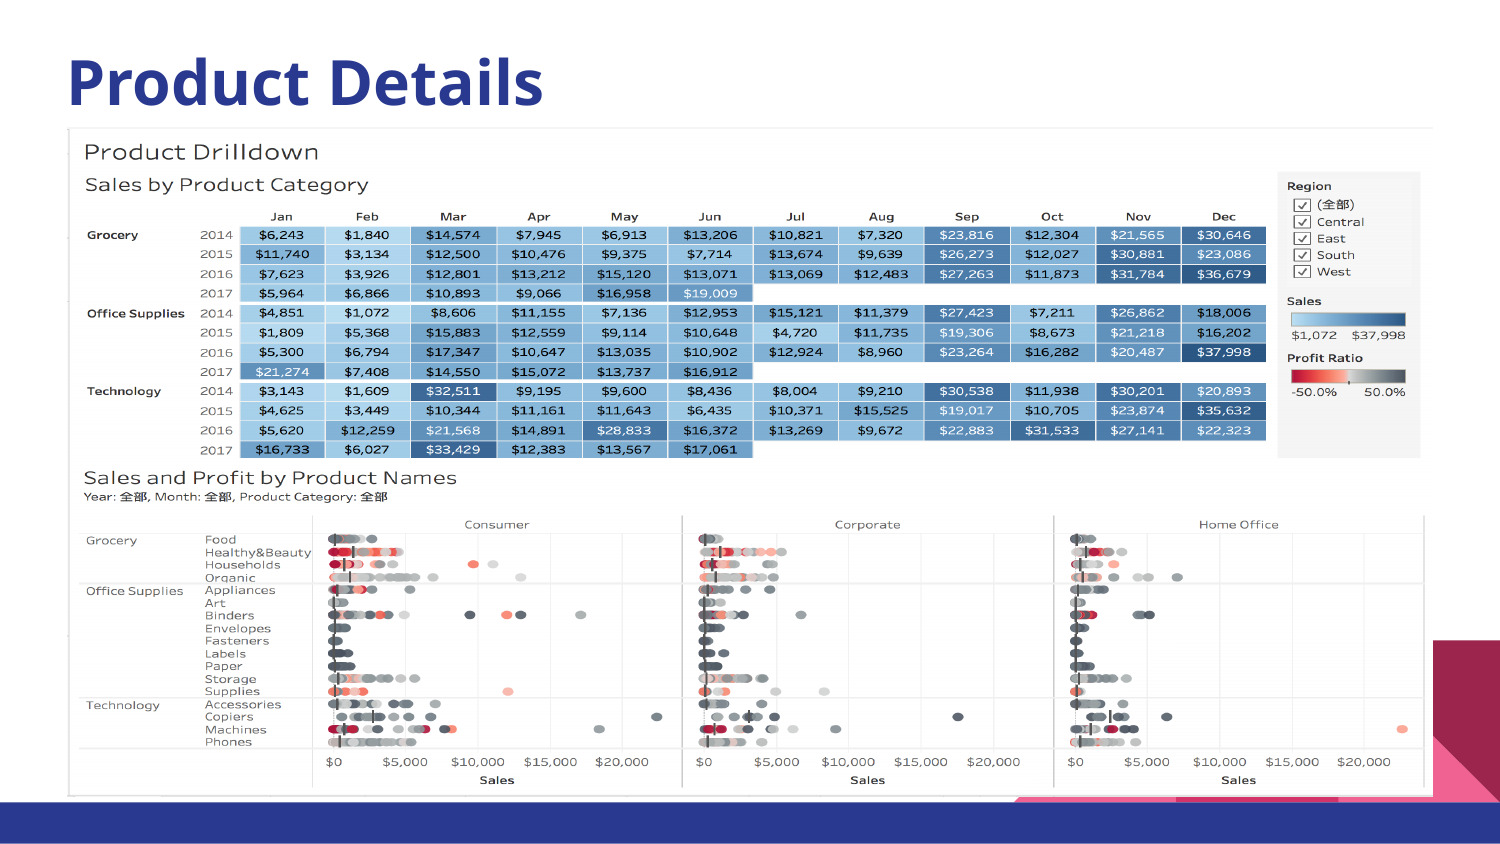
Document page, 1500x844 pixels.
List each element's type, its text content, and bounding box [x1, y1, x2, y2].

picture [67, 127, 1433, 797]
title Product Details [51, 28, 1449, 128]
